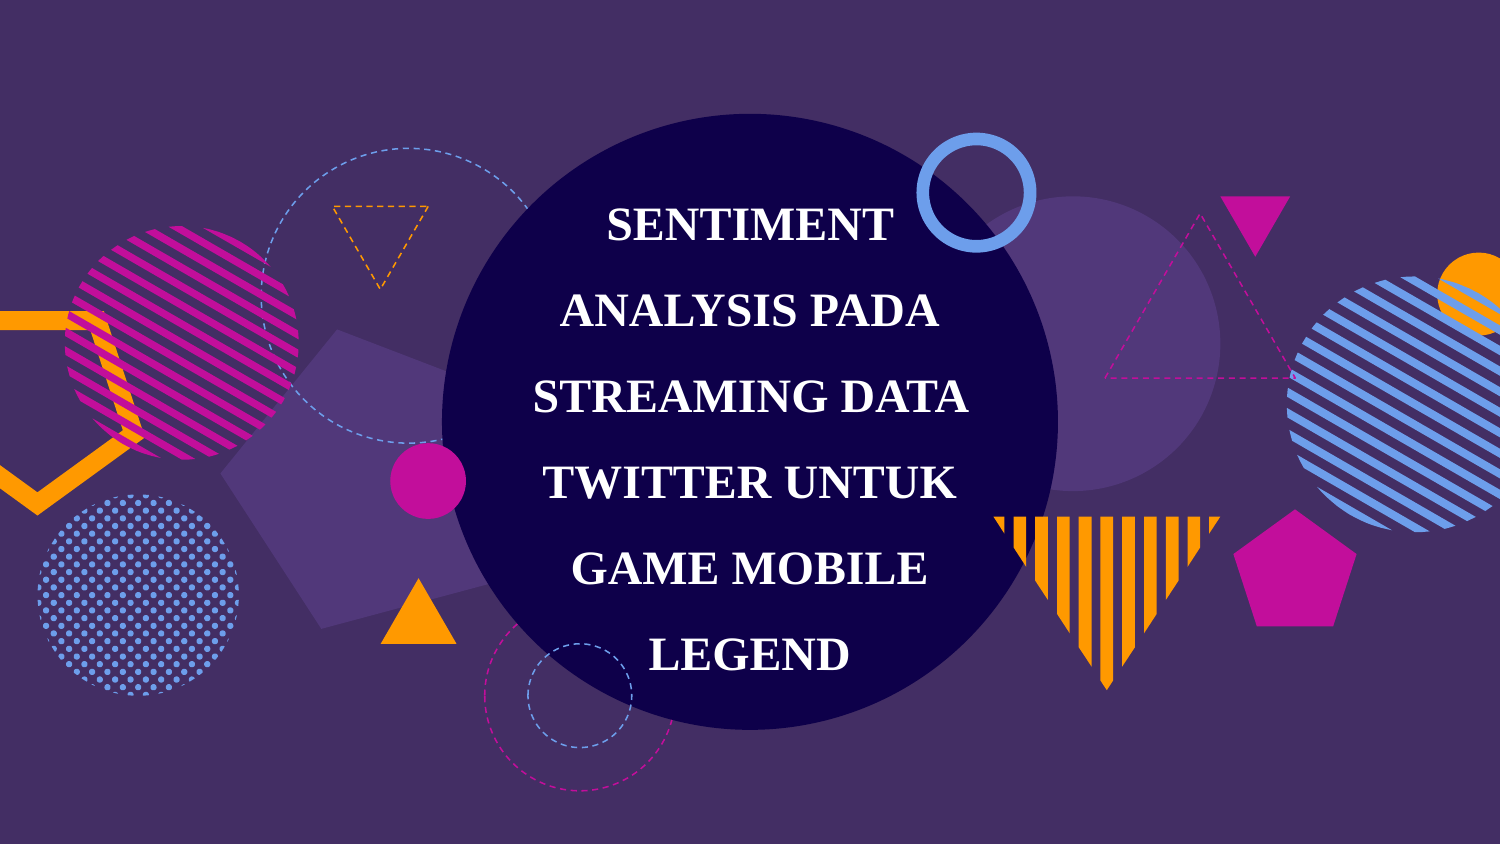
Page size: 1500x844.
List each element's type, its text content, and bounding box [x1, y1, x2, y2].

title SENTIMENT ANALYSIS PADA STREAMING DATA TWITTER UNTUK GAME MOBILE LEGEND [472, 326, 1028, 517]
